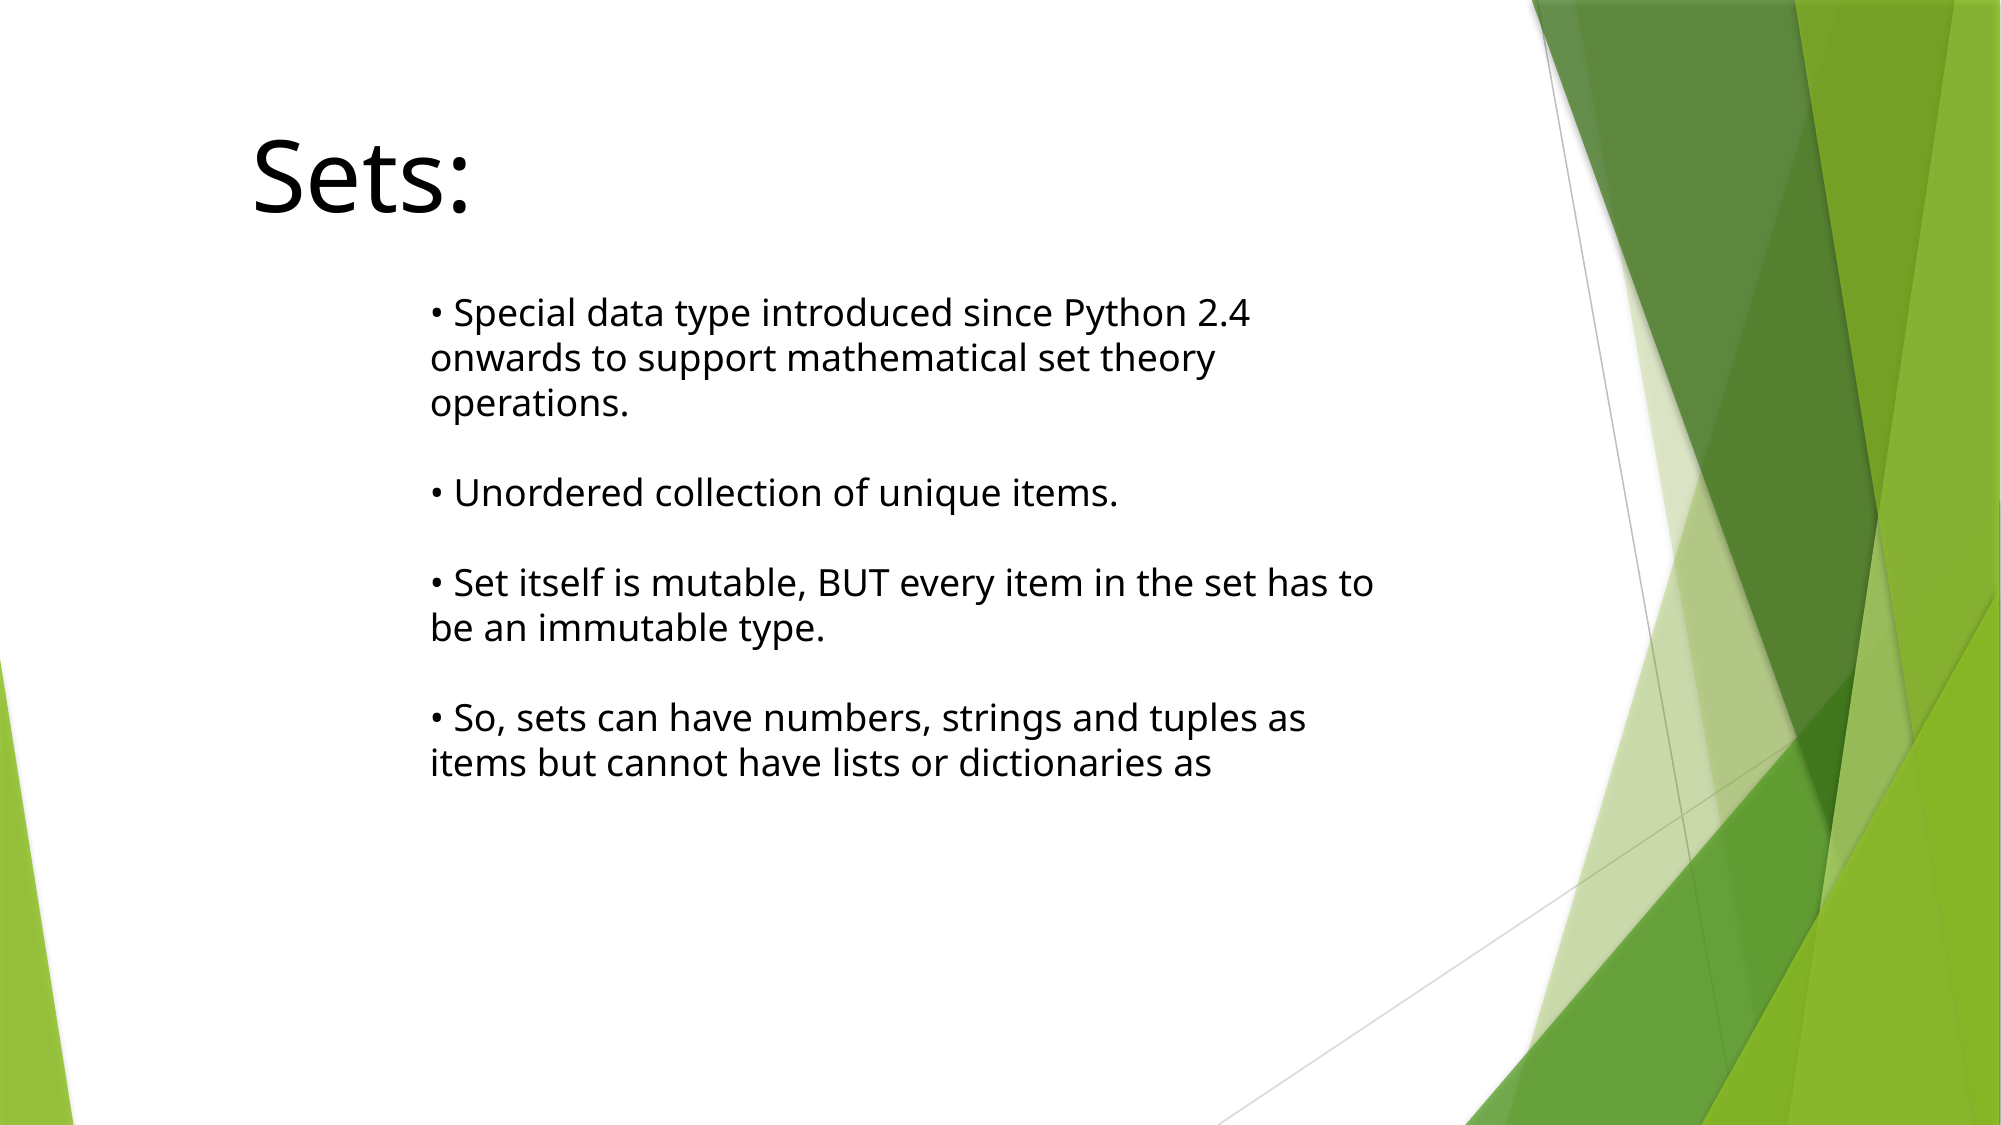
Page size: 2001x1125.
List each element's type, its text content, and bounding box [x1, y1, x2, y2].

text_box • Special data type introduced since Python 2.4 onwards to support mathematical set theory operations. • Unordered collection of unique items. • Set itself is mutable, BUT every item in the set has to be an immutable type. • So, sets can have numbers, strings and tuples as items but cannot have lists or dictionaries as [415, 281, 1415, 792]
text_box Sets: [236, 105, 1237, 240]
